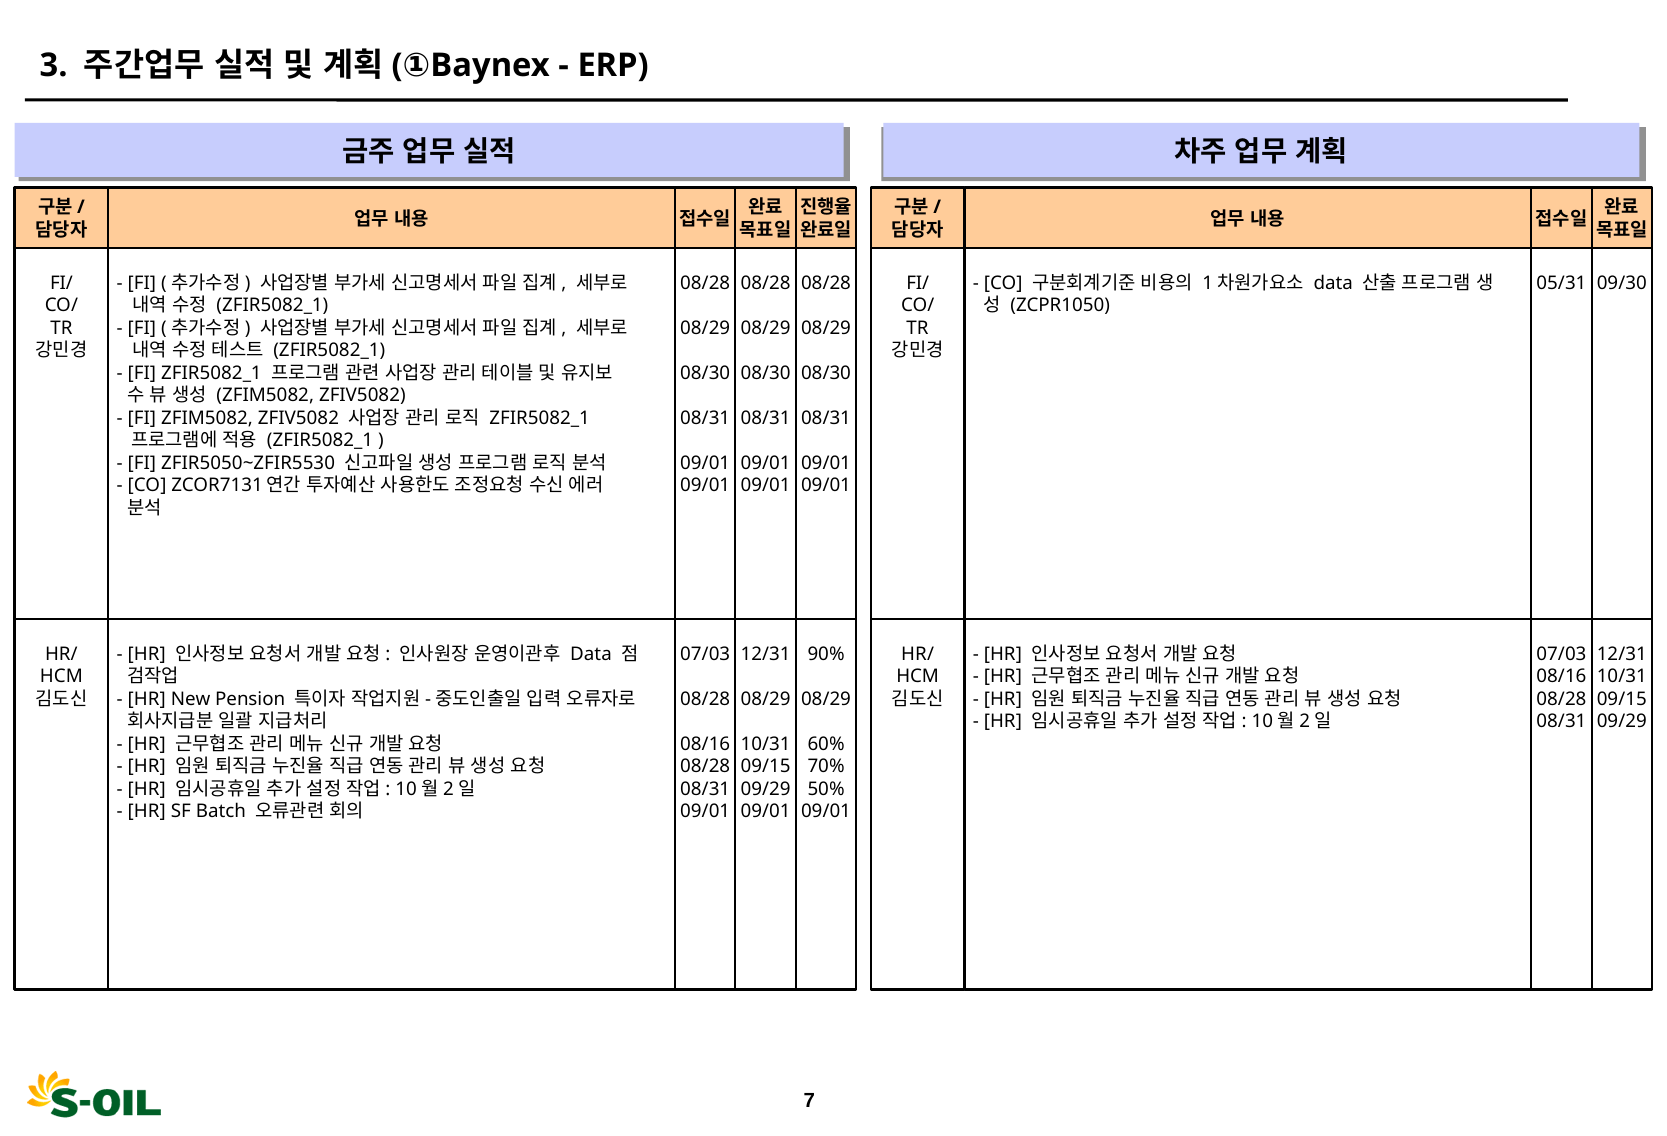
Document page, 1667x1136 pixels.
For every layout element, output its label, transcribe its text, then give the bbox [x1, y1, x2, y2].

text_box 07/03 08/28 08/16 08/28 08/31 09/01 [675, 618, 736, 990]
text_box 구분/ 담당자 [14, 187, 108, 247]
text_box 차주 업무 계획 [883, 122, 1640, 177]
text_box 업무 내용 [964, 187, 1531, 247]
text_box 09/30 [1592, 247, 1653, 618]
text_box FI/ CO/ TR 강민경 [870, 247, 964, 618]
text_box [964, 247, 1532, 618]
text_box 금주 업무 실적 [14, 122, 844, 177]
text_box HR/ HCM 김도신 [14, 618, 108, 990]
text_box 08/28 08/29 08/30 08/31 09/01 09/01 [675, 247, 736, 618]
text_box HR/ HCM 김도신 [870, 618, 964, 990]
text_box [964, 618, 1532, 990]
text_box FI/ CO/ TR 강민경 [14, 247, 108, 618]
text_box [108, 247, 675, 618]
text_box 진행율 완료일 [795, 187, 857, 247]
text_box 08/28 08/29 08/30 08/31 09/01 09/01 [795, 247, 857, 618]
text_box 업무 내용 [108, 187, 675, 247]
text_box 12/31 08/29 10/31 09/15 09/29 09/01 [736, 618, 795, 990]
text_box 완료 목표일 [1591, 187, 1653, 247]
text_box 접수일 [675, 187, 735, 247]
text_box 구분/ 담당자 [870, 187, 964, 247]
text_box 05/31 [1532, 247, 1592, 618]
text_box 08/28 08/29 08/30 08/31 09/01 09/01 [736, 247, 795, 618]
text_box 완료 목표일 [735, 187, 795, 247]
text_box 접수일 [1531, 187, 1591, 247]
text_box 12/31 10/31 09/15 09/29 [1592, 618, 1653, 990]
text_box 90% 08/29 60% 70% 50% 09/01 [795, 618, 857, 990]
text_box " " [18, 127, 850, 182]
text_box 07/03 08/16 08/28 08/31 [1532, 618, 1592, 990]
text_box " " [881, 127, 1646, 182]
text_box [108, 618, 675, 990]
text_box 3. 주간업무 실적 및 계획(①Baynex - ERP) [39, 43, 1019, 107]
